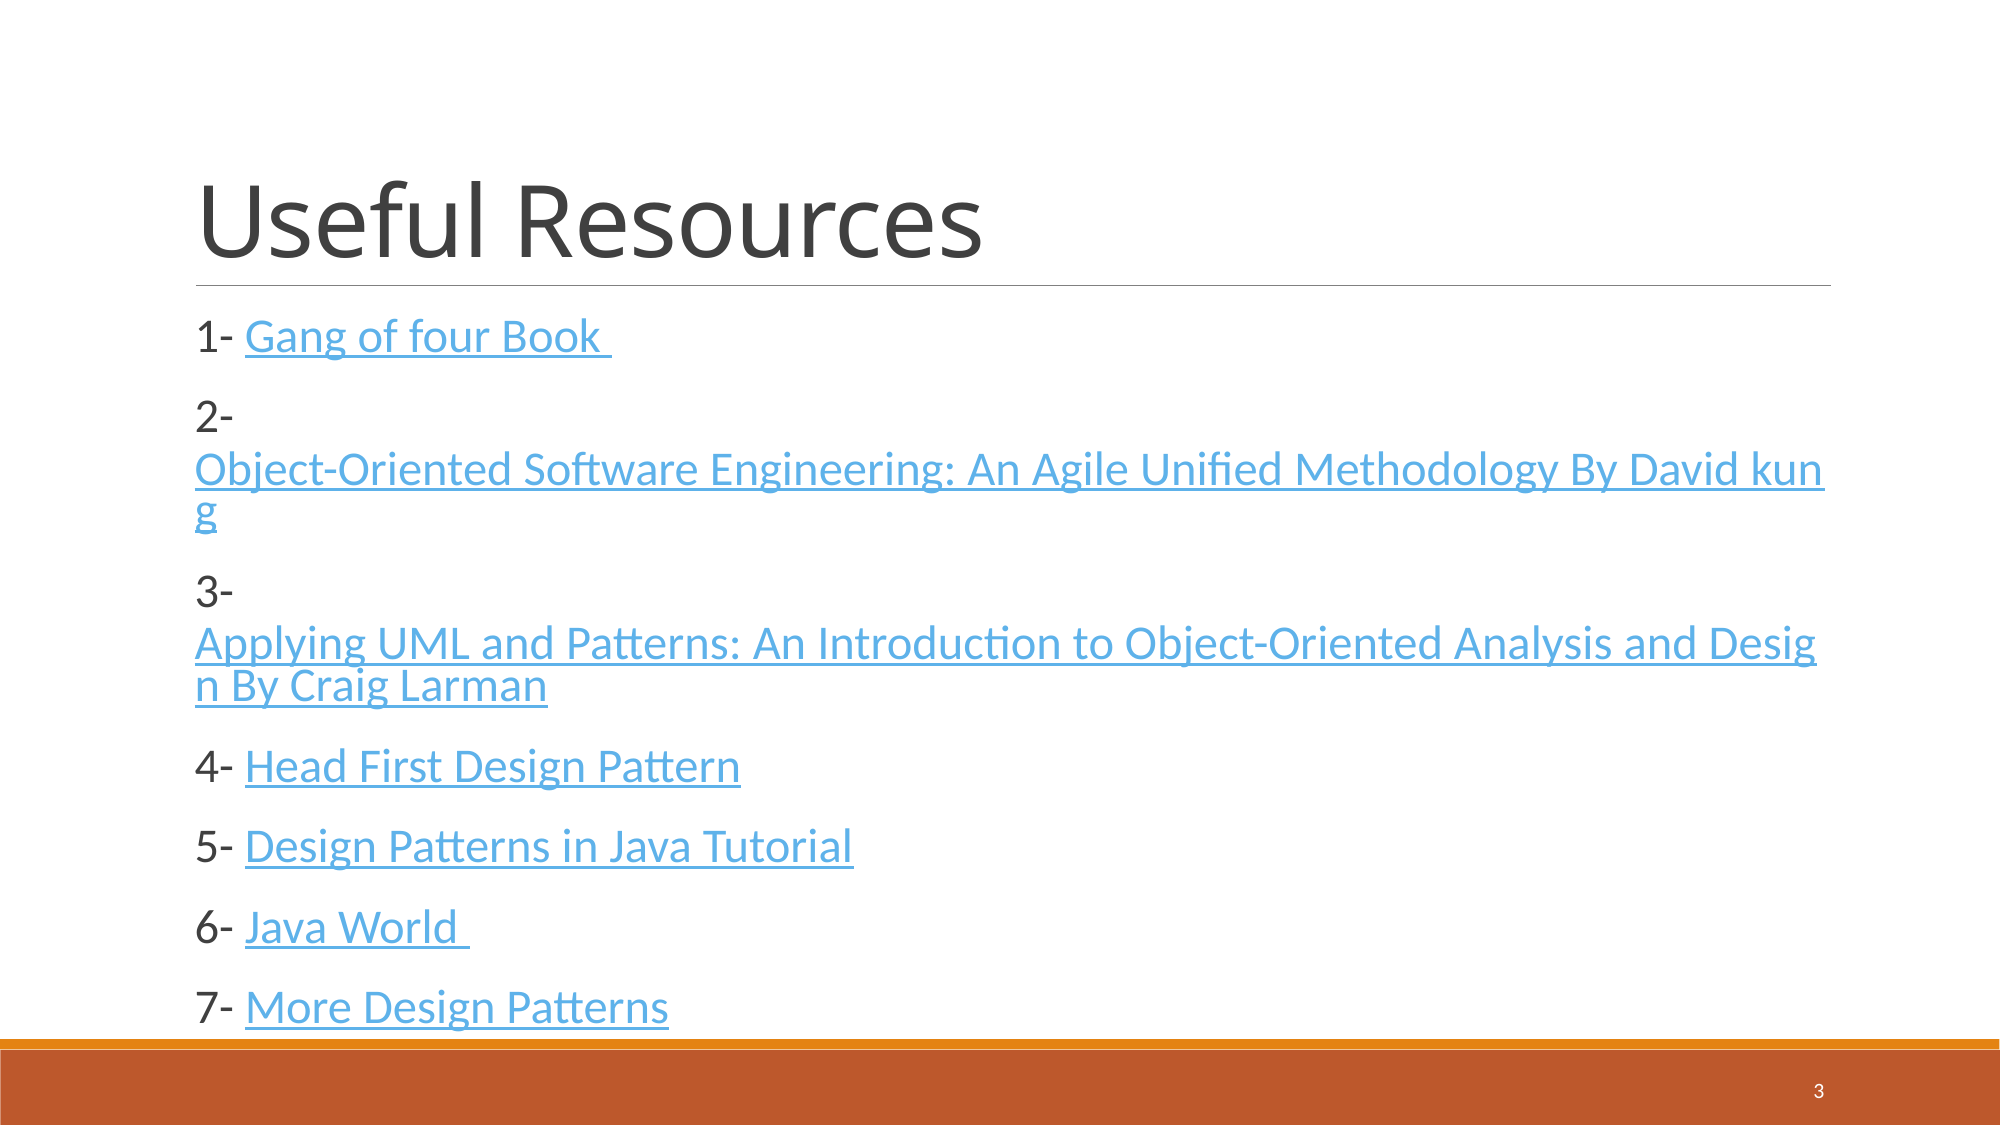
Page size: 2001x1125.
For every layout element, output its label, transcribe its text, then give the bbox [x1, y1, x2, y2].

list 1- Gang of four Book 2- Object-Oriented Software Engineering: An Agile Unified Methodology By David kung 3- Applying UML and Patterns: An Introduction to Object-Oriented Analysis and Design By Craig Larman 4- Head First Design Pattern 5- Design Patterns in Java Tutorial 6- Java World 7- More Design Patterns [180, 302, 1830, 963]
slide_number 3 [1624, 1059, 1840, 1120]
title Useful Resources [180, 47, 1830, 285]
